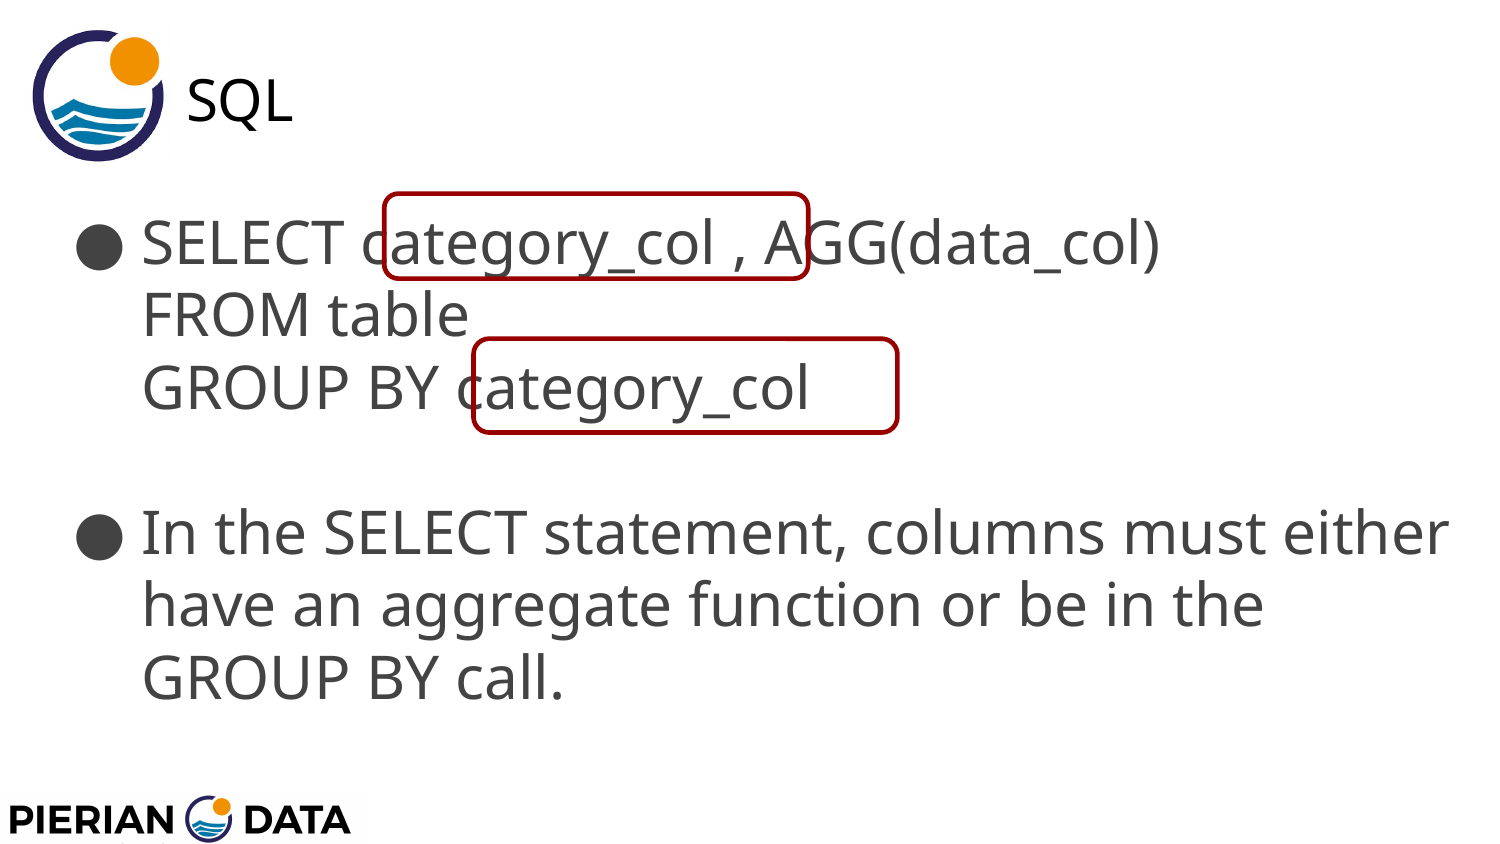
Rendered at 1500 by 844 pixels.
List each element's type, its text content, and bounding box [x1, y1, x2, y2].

text_box [384, 193, 809, 279]
list SELECT category_col , AGG(data_col) FROM table GROUP BY category_col In the SELECT statement, columns must either have an aggregate function or be in the GROUP BY call. [51, 189, 1476, 750]
picture [24, 24, 172, 167]
title SQL [176, 48, 1449, 143]
text_box [473, 338, 898, 433]
picture [0, 787, 368, 844]
